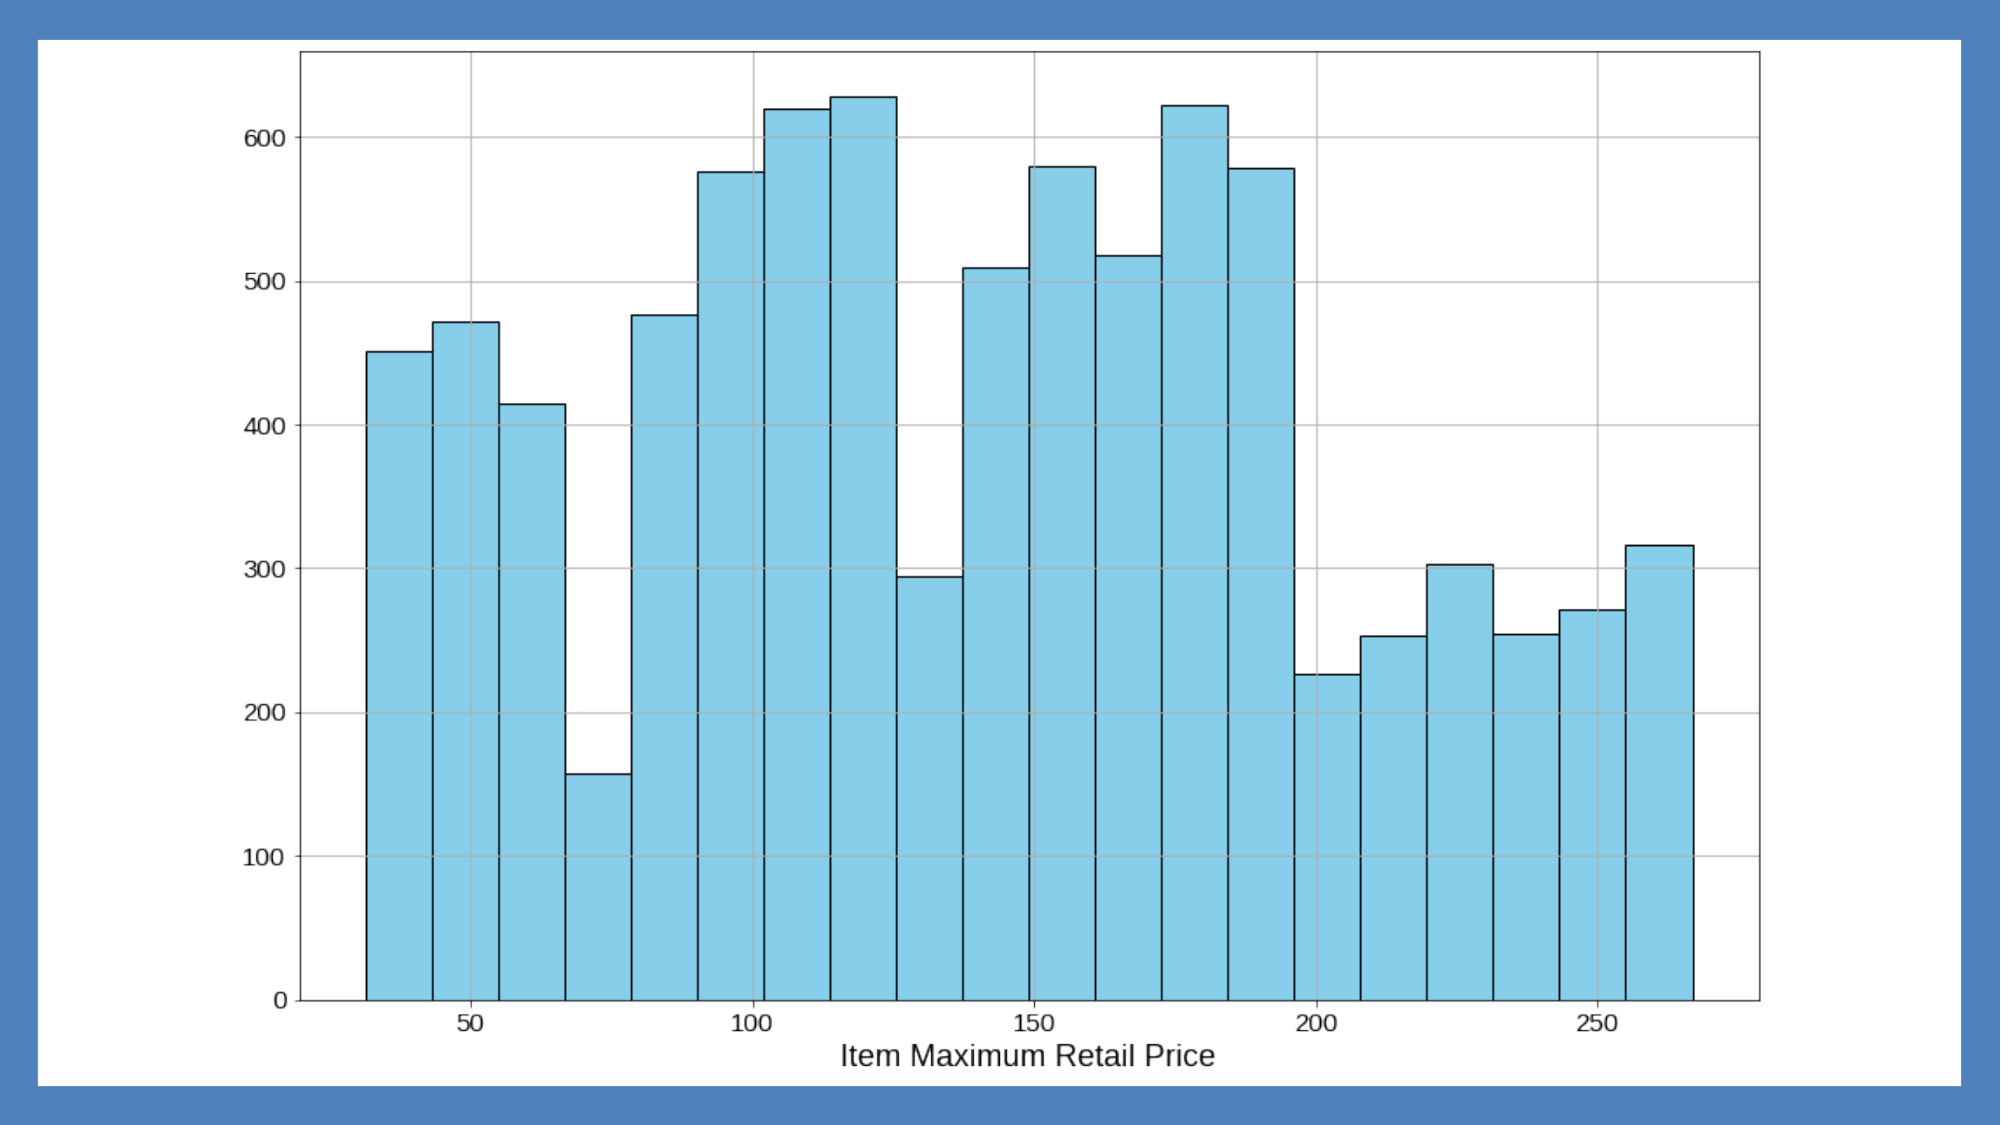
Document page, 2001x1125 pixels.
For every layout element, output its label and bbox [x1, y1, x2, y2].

list [229, 39, 1771, 1086]
